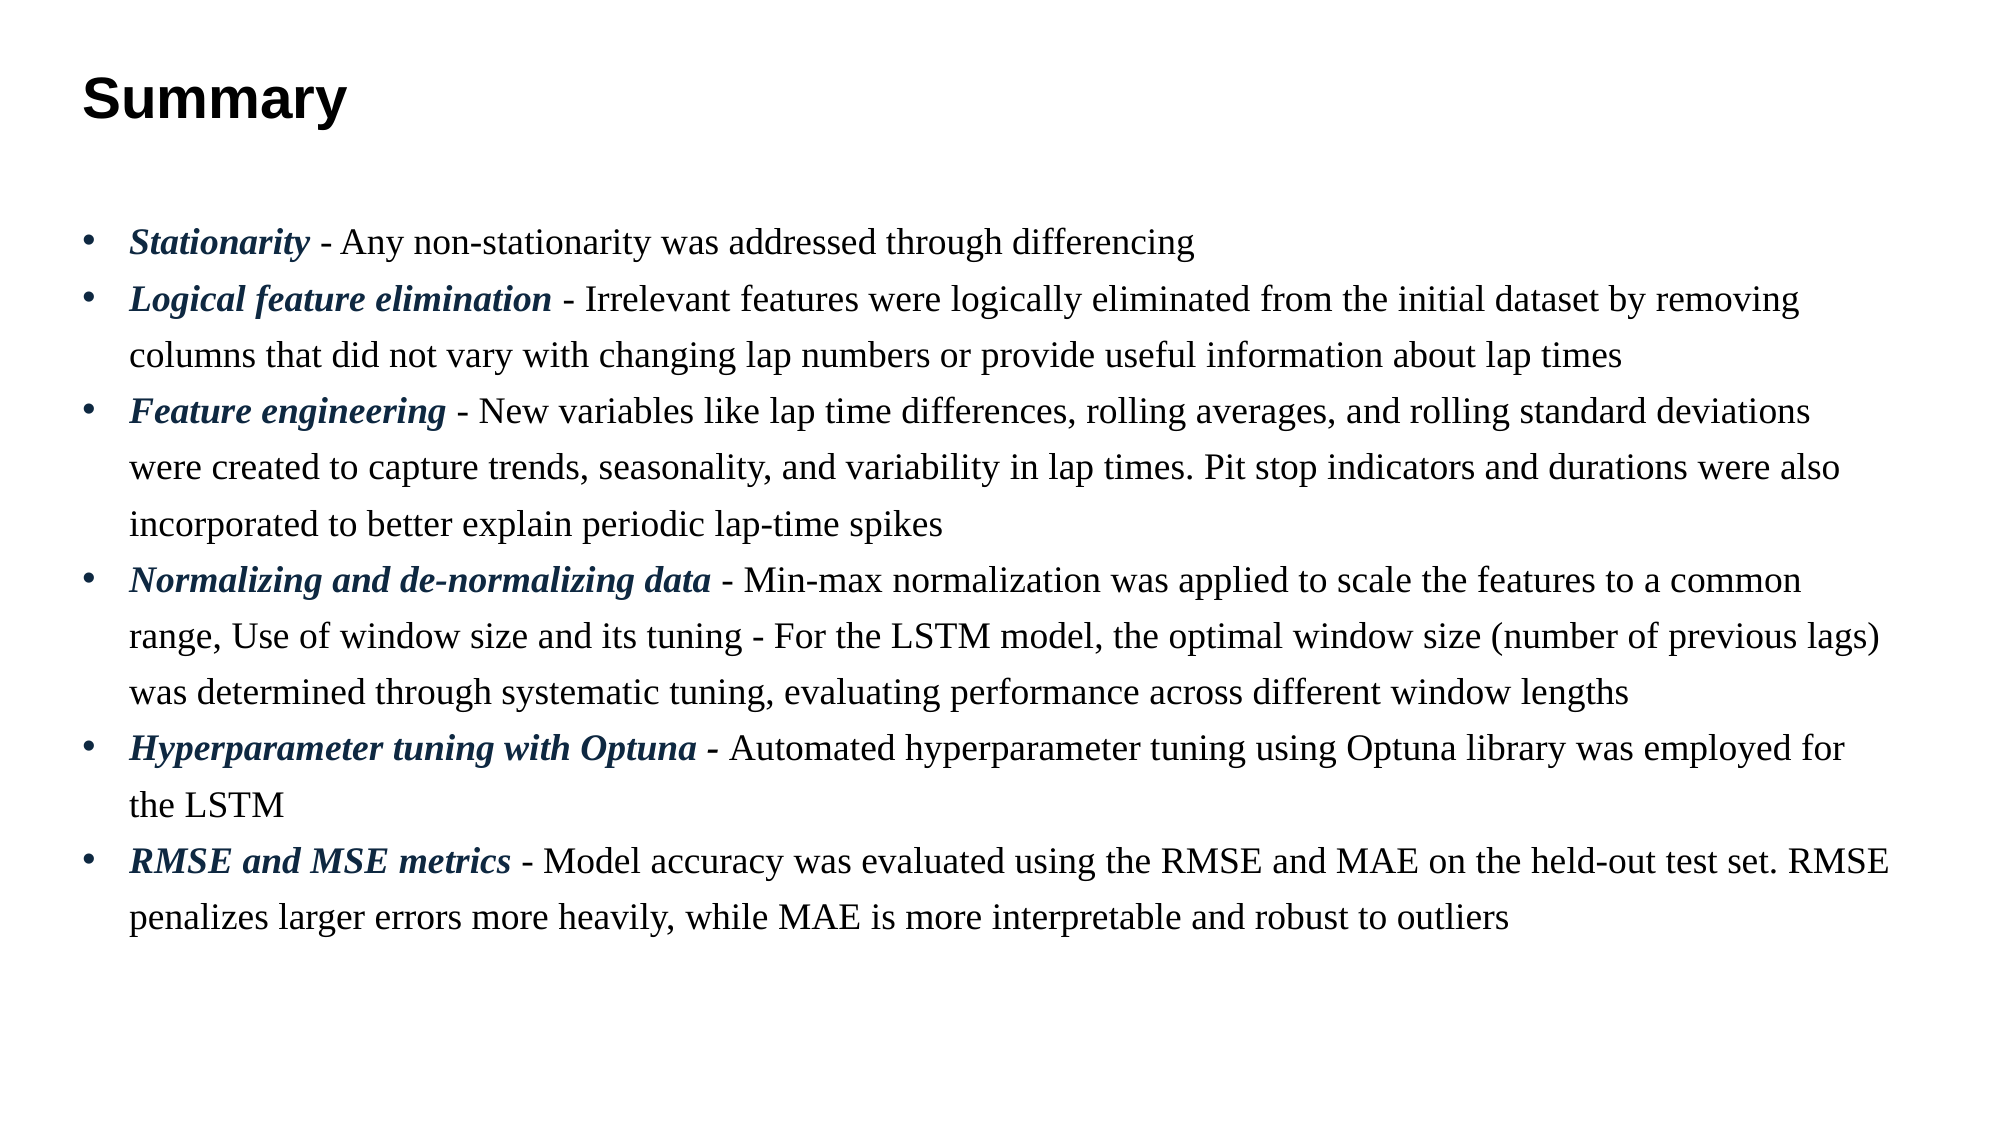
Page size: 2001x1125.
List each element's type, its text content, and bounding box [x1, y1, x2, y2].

text_box Stationarity - Any non-stationarity was addressed through differencing Logical feature elimination - Irrelevant features were logically eliminated from the initial dataset by removing columns that did not vary with changing lap numbers or provide useful information about lap times Feature engineering - New variables like lap time differences, rolling averages, and rolling standard deviations were created to capture trends, seasonality, and variability in lap times. Pit stop indicators and durations were also incorporated to better explain periodic lap-time spikes Normalizing and de-normalizing data - Min-max normalization was applied to scale the features to a common range, Use of window size and its tuning - For the LSTM model, the optimal window size (number of previous lags) was determined through systematic tuning, evaluating performance across different window lengths Hyperparameter tuning with Optuna - Automated hyperparameter tuning using Optuna library was employed for the LSTM RMSE and MSE metrics - Model accuracy was evaluated using the RMSE and MAE on the held-out test set. RMSE penalizes larger errors more heavily, while MAE is more interpretable and robust to outliers [67, 198, 1908, 945]
title Summary [67, 28, 1908, 140]
